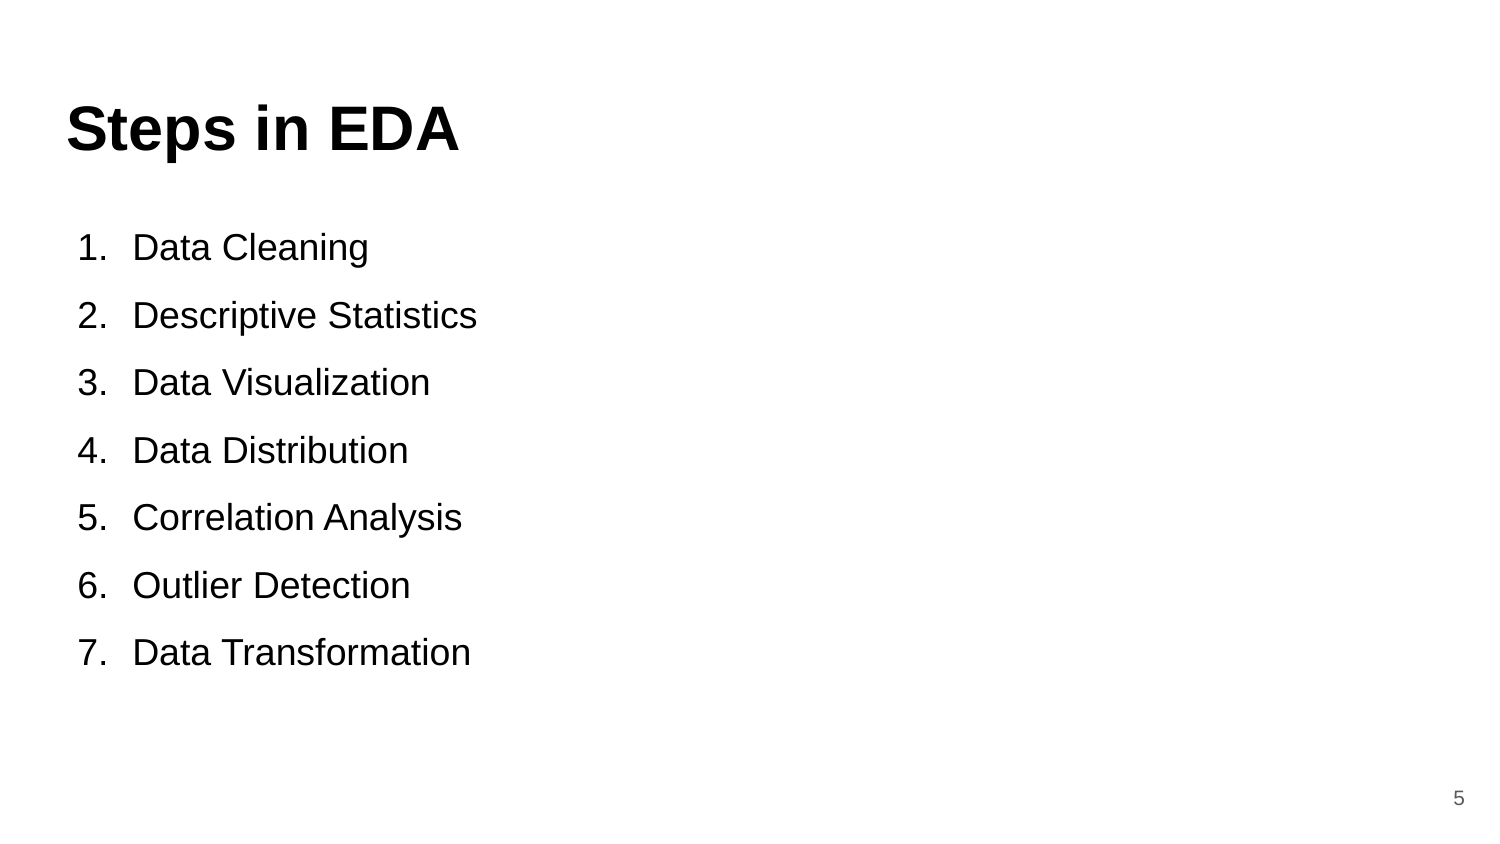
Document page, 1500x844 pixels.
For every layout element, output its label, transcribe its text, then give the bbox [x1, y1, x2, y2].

slide_number ‹#› [1389, 764, 1480, 830]
title Steps in EDA [51, 72, 1449, 167]
list Data Cleaning Descriptive Statistics Data Visualization Data Distribution Correlation Analysis Outlier Detection Data Transformation [42, 185, 1462, 830]
